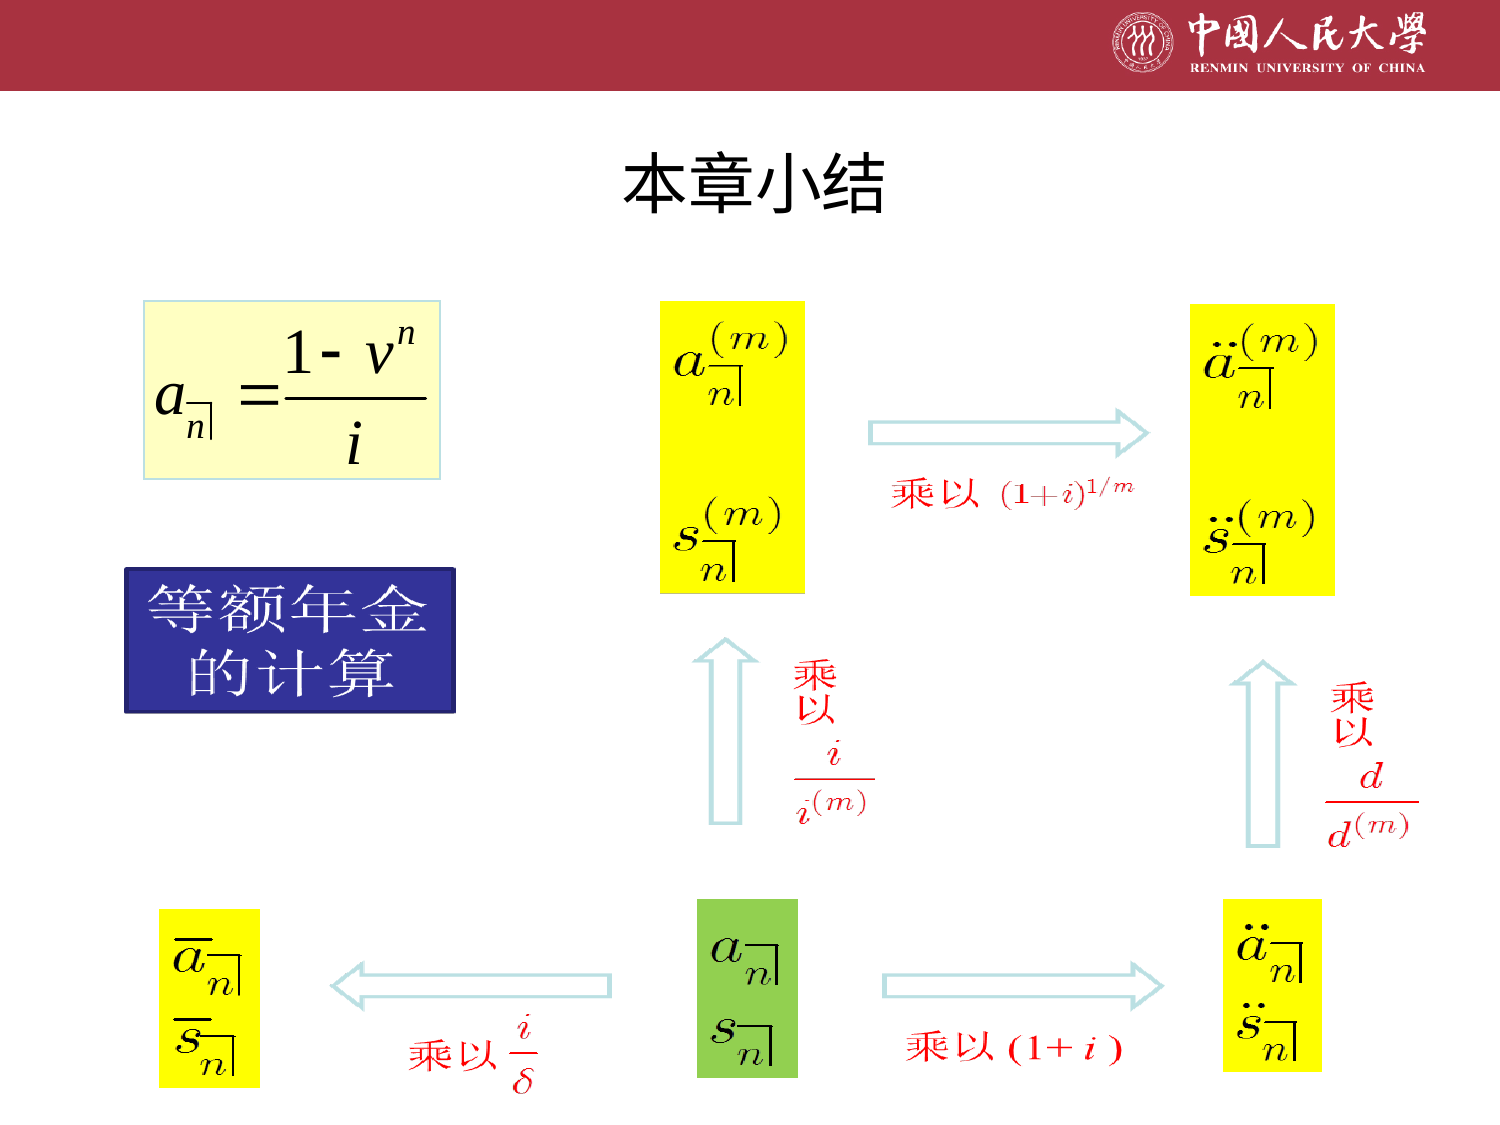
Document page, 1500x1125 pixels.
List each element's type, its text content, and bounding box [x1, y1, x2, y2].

picture [0, 0, 1500, 91]
picture [102, 301, 1430, 1104]
text_box 本章小结 [52, 134, 1458, 264]
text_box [144, 301, 440, 479]
